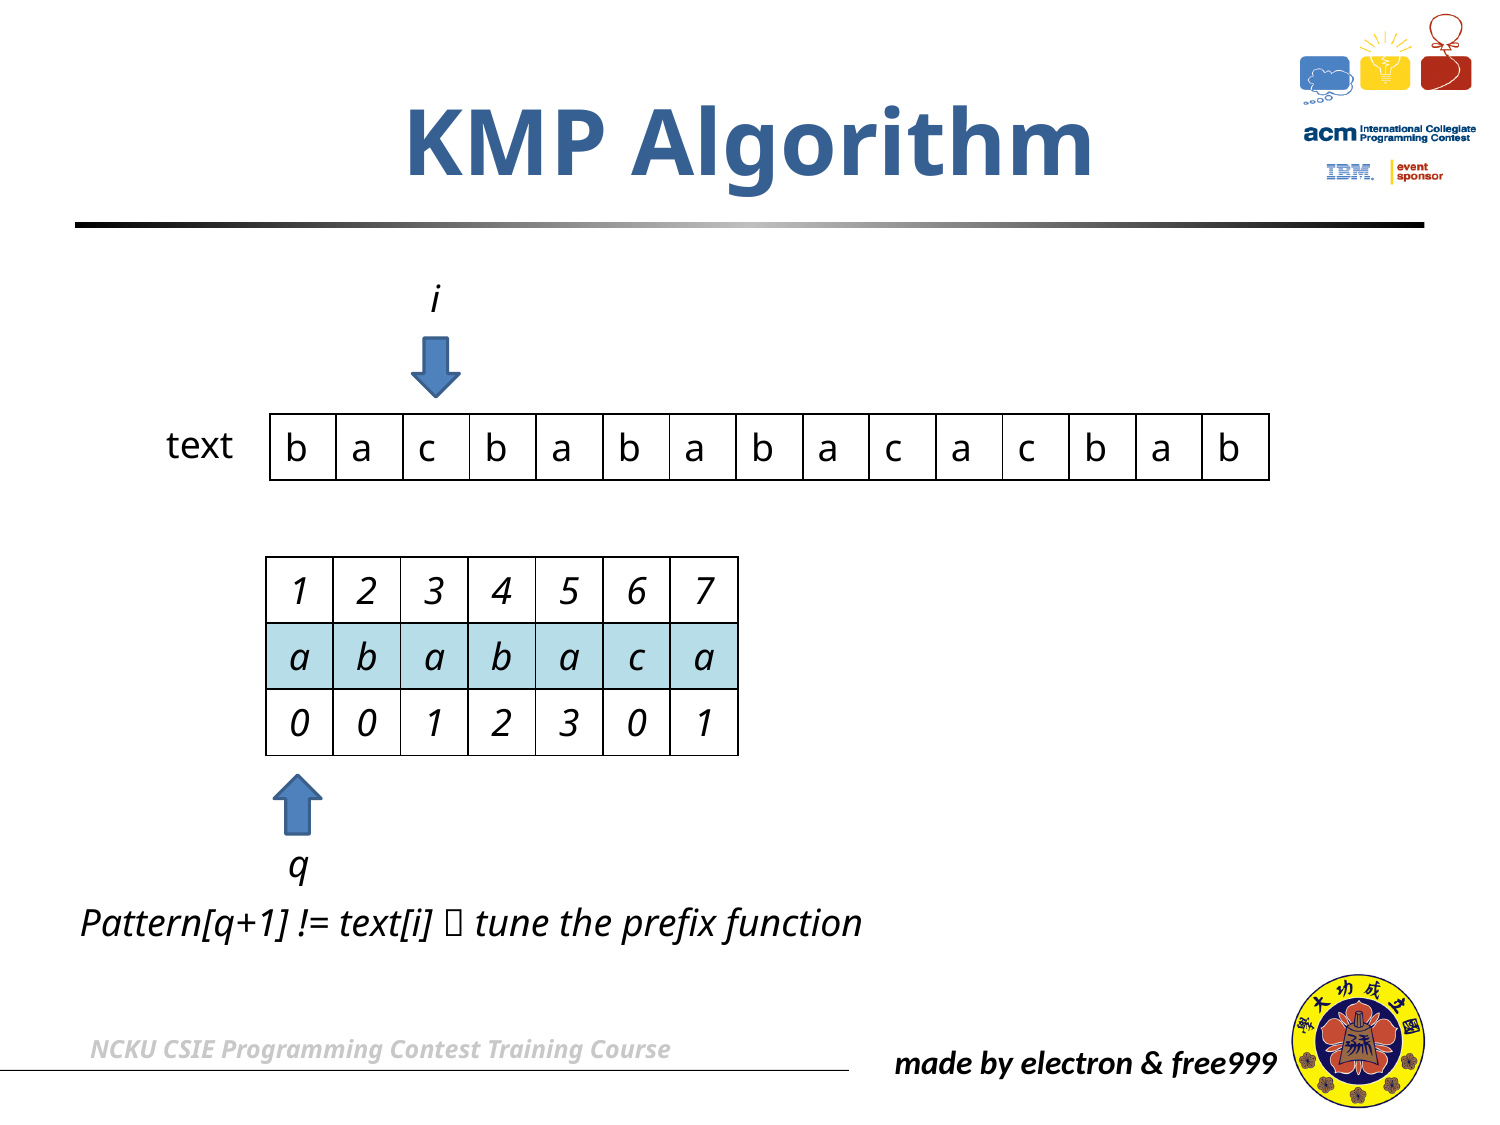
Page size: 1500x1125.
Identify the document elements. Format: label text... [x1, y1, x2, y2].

table_header c [404, 415, 469, 479]
table_cell a [267, 624, 332, 688]
title KMP Algorithm [75, 45, 1425, 233]
table_cell a [401, 624, 467, 688]
table_cell c [604, 624, 669, 688]
table_header b [1070, 415, 1135, 479]
picture [1282, 970, 1431, 1114]
slide_number NCKU CSIE Programming Contest Training Course [75, 1018, 833, 1079]
table_header a [937, 415, 1002, 479]
table_header a [537, 415, 602, 479]
text_box q [273, 832, 321, 891]
table_header b [737, 415, 802, 479]
table_header c [1003, 415, 1068, 479]
table_header a [1137, 415, 1201, 479]
table_header 7 [671, 558, 737, 622]
table_cell a [671, 624, 737, 688]
text_box [272, 773, 323, 832]
table_header c [870, 415, 935, 479]
table_header 5 [536, 558, 602, 622]
table_header 3 [401, 558, 467, 622]
text_box Pattern[q+1] != text[i]  tune the prefix function [64, 891, 916, 952]
picture [1292, 12, 1480, 188]
table_header b [1203, 415, 1268, 479]
table_header a [670, 415, 735, 479]
table_cell b [469, 624, 535, 688]
table_cell 1 [671, 690, 737, 755]
table_cell b [334, 624, 400, 688]
text_box i [415, 267, 463, 327]
table_cell 0 [604, 690, 669, 755]
table_cell a [536, 624, 602, 688]
table_header 2 [334, 558, 400, 622]
table_cell 2 [469, 690, 535, 755]
table_header 1 [267, 558, 332, 622]
table_header 6 [604, 558, 669, 622]
table_cell 0 [334, 690, 400, 755]
text_box text [151, 413, 270, 474]
table_cell 3 [536, 690, 602, 755]
table_cell 0 [267, 690, 332, 755]
table_header b [470, 415, 535, 479]
table_header a [337, 415, 402, 479]
table_cell 1 [401, 690, 467, 755]
table_header 4 [469, 558, 535, 622]
table_header b [604, 415, 669, 479]
text_box [410, 336, 461, 399]
table_header b [271, 415, 335, 479]
table_header a [804, 415, 868, 479]
